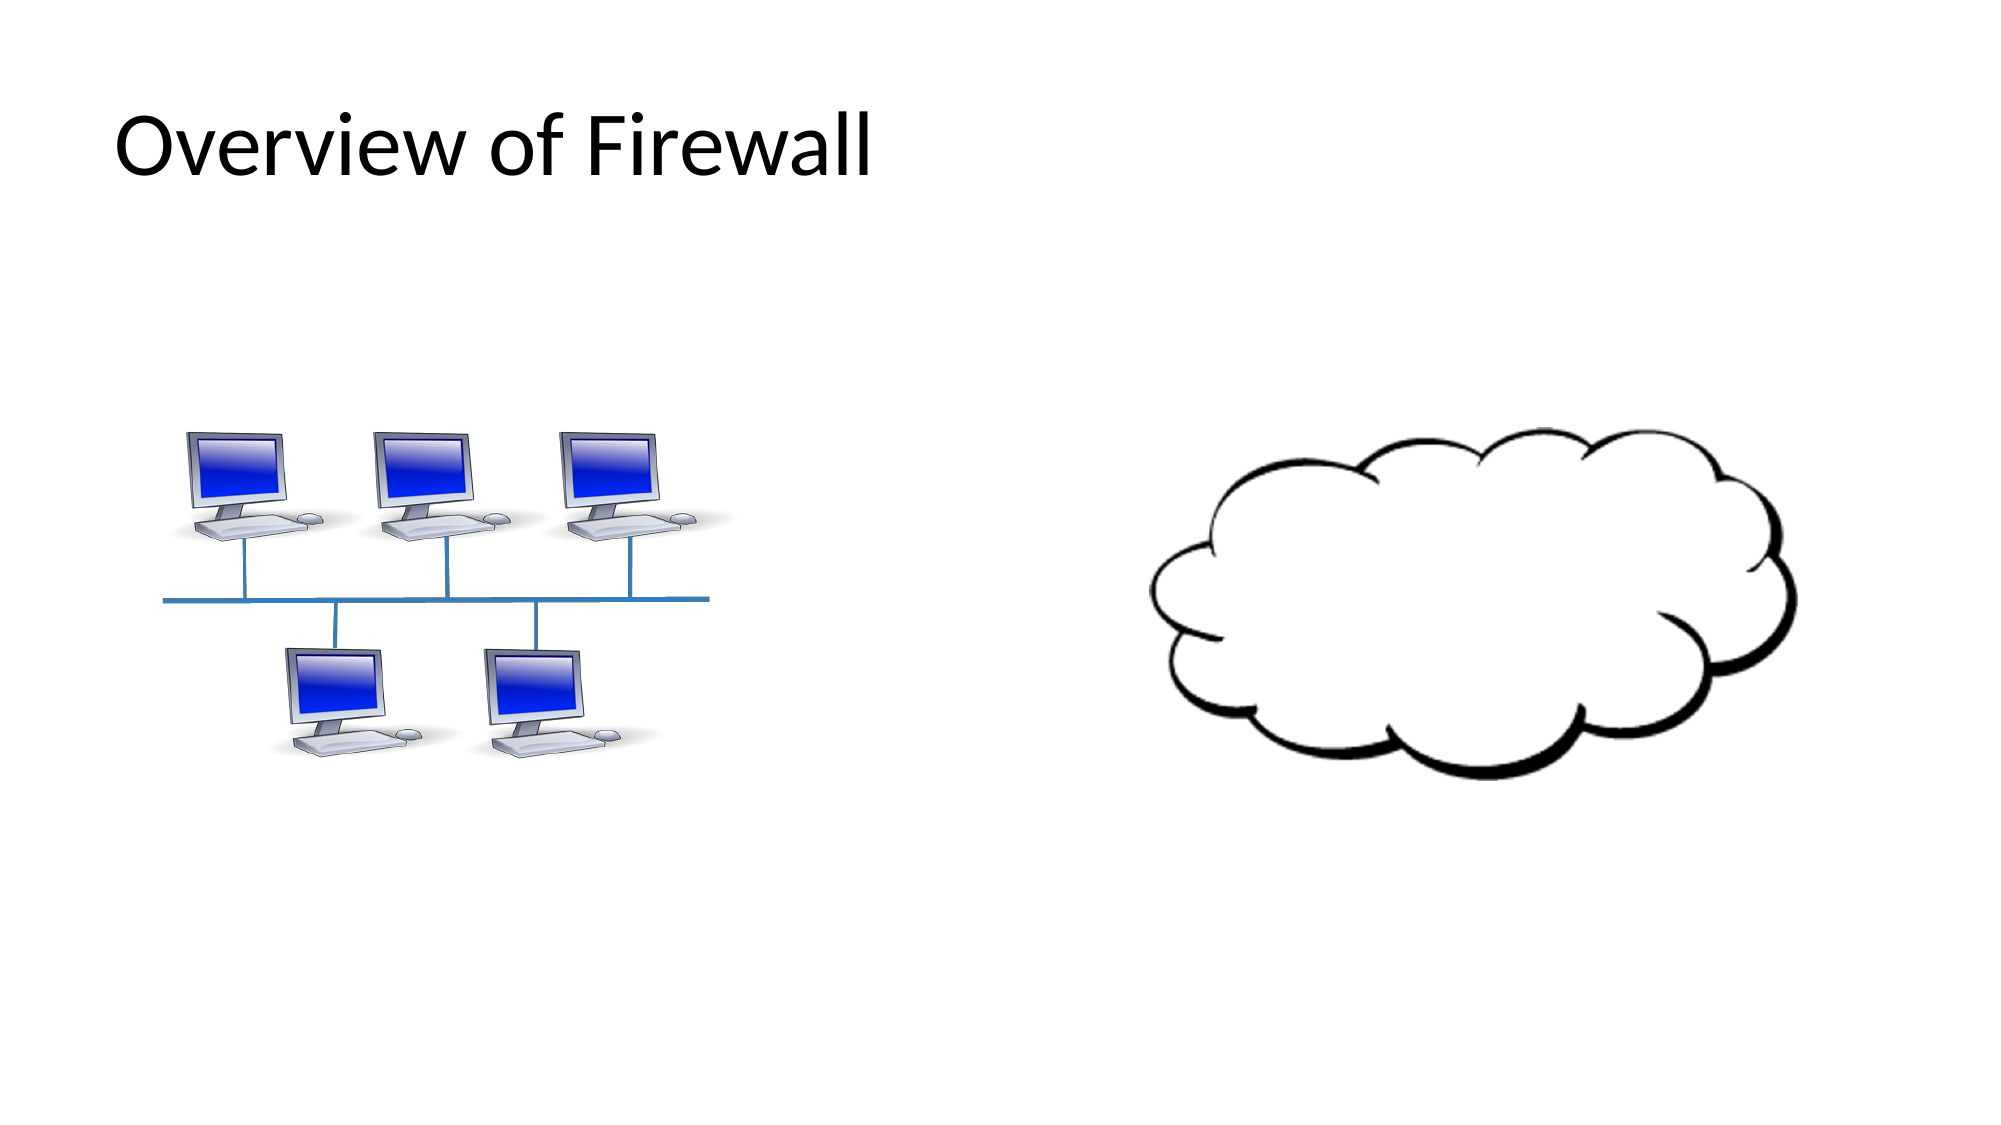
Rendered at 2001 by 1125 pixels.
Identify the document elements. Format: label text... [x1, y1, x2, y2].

title Overview of Firewall [99, 45, 1900, 233]
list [162, 422, 747, 776]
picture [1149, 427, 1799, 781]
